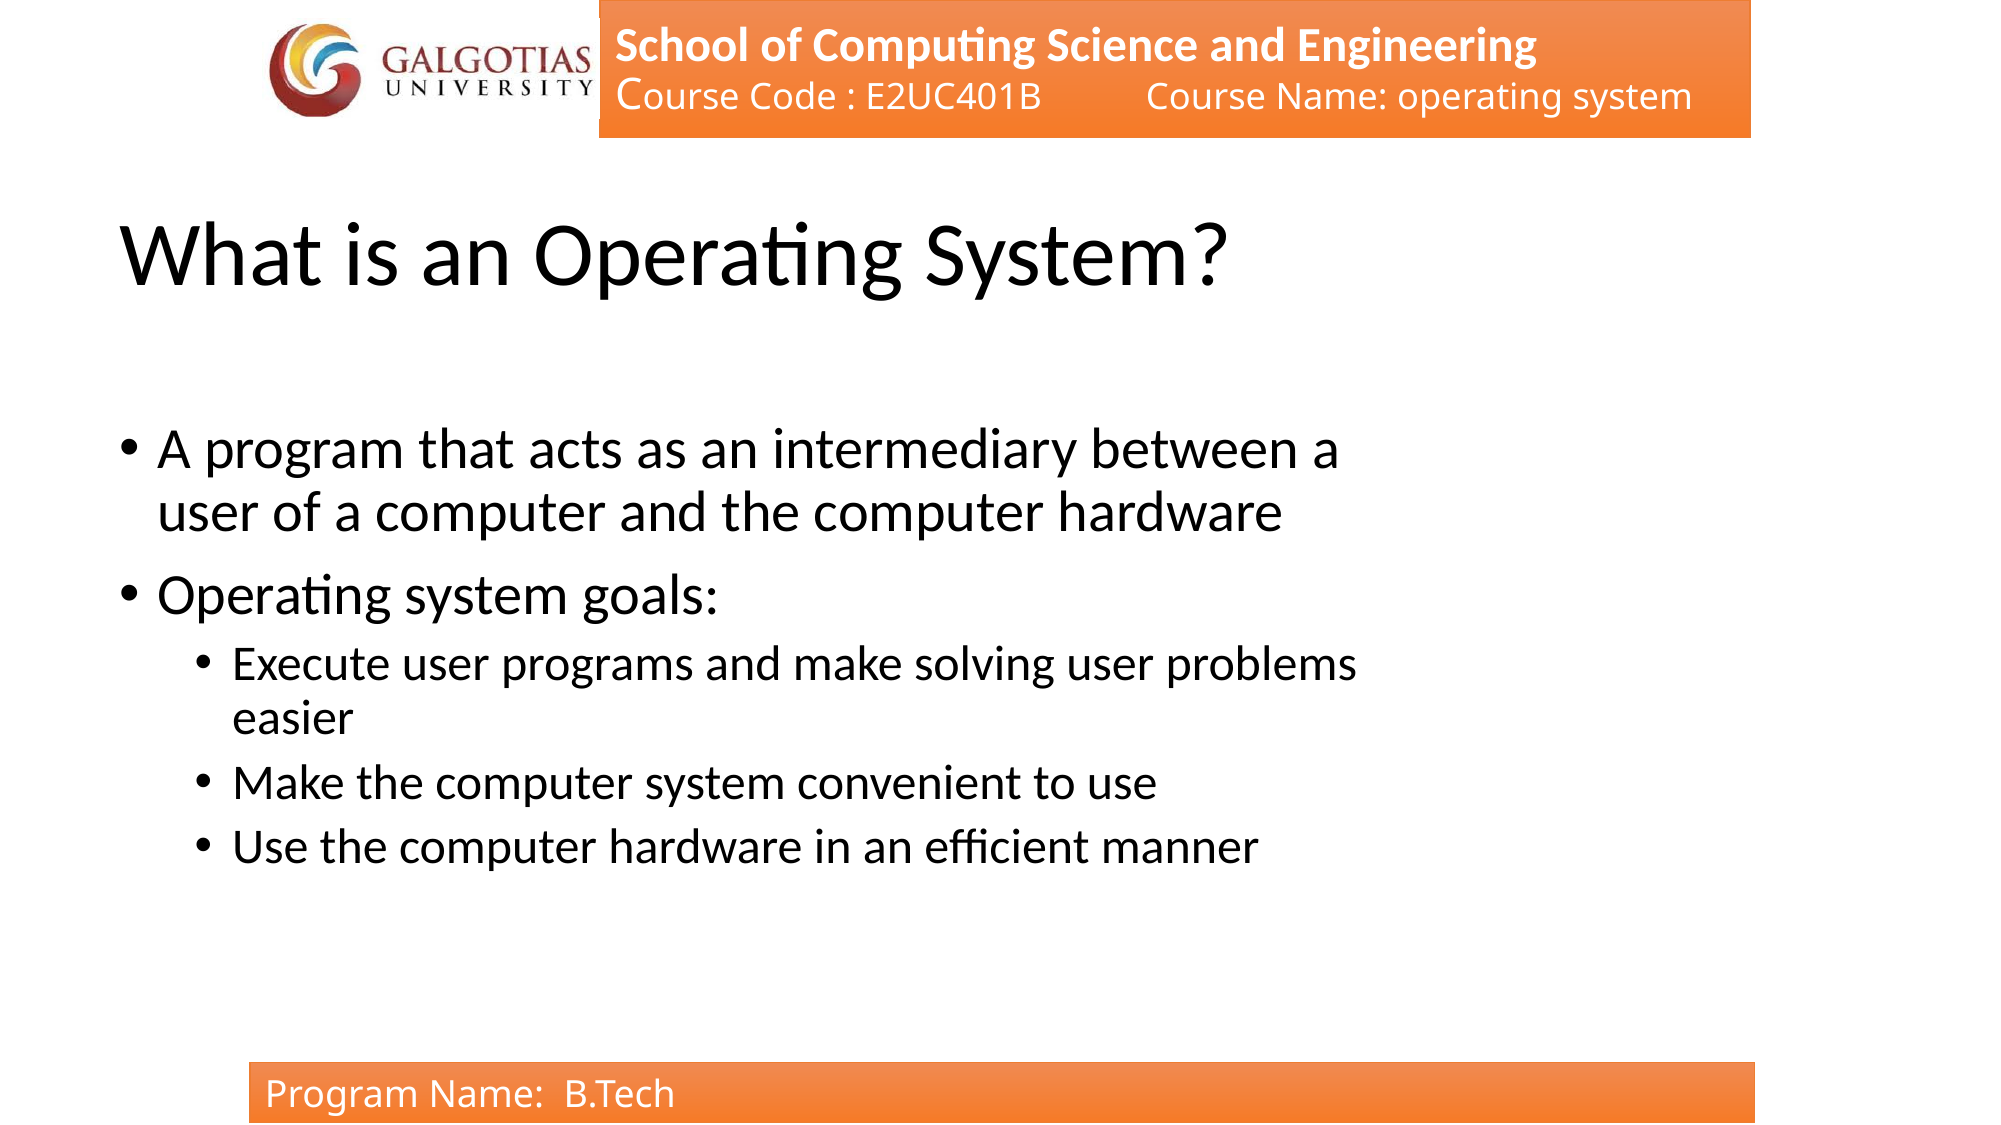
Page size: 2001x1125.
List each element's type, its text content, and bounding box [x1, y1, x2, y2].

text_box What is an Operating System? [104, 186, 1380, 325]
text_box Program Name: B.Tech [249, 1062, 1755, 1123]
picture [262, 18, 600, 120]
text_box A program that acts as an intermediary between a user of a computer and the computer hardware Operating system goals: Execute user programs and make solving user problems easier Make the computer system convenient to use Use the computer hardware in an efficient manner [104, 410, 1396, 1093]
title School of Computing Science and Engineering Course Code : E2UC401B Course Name: operating system [600, 0, 1750, 138]
